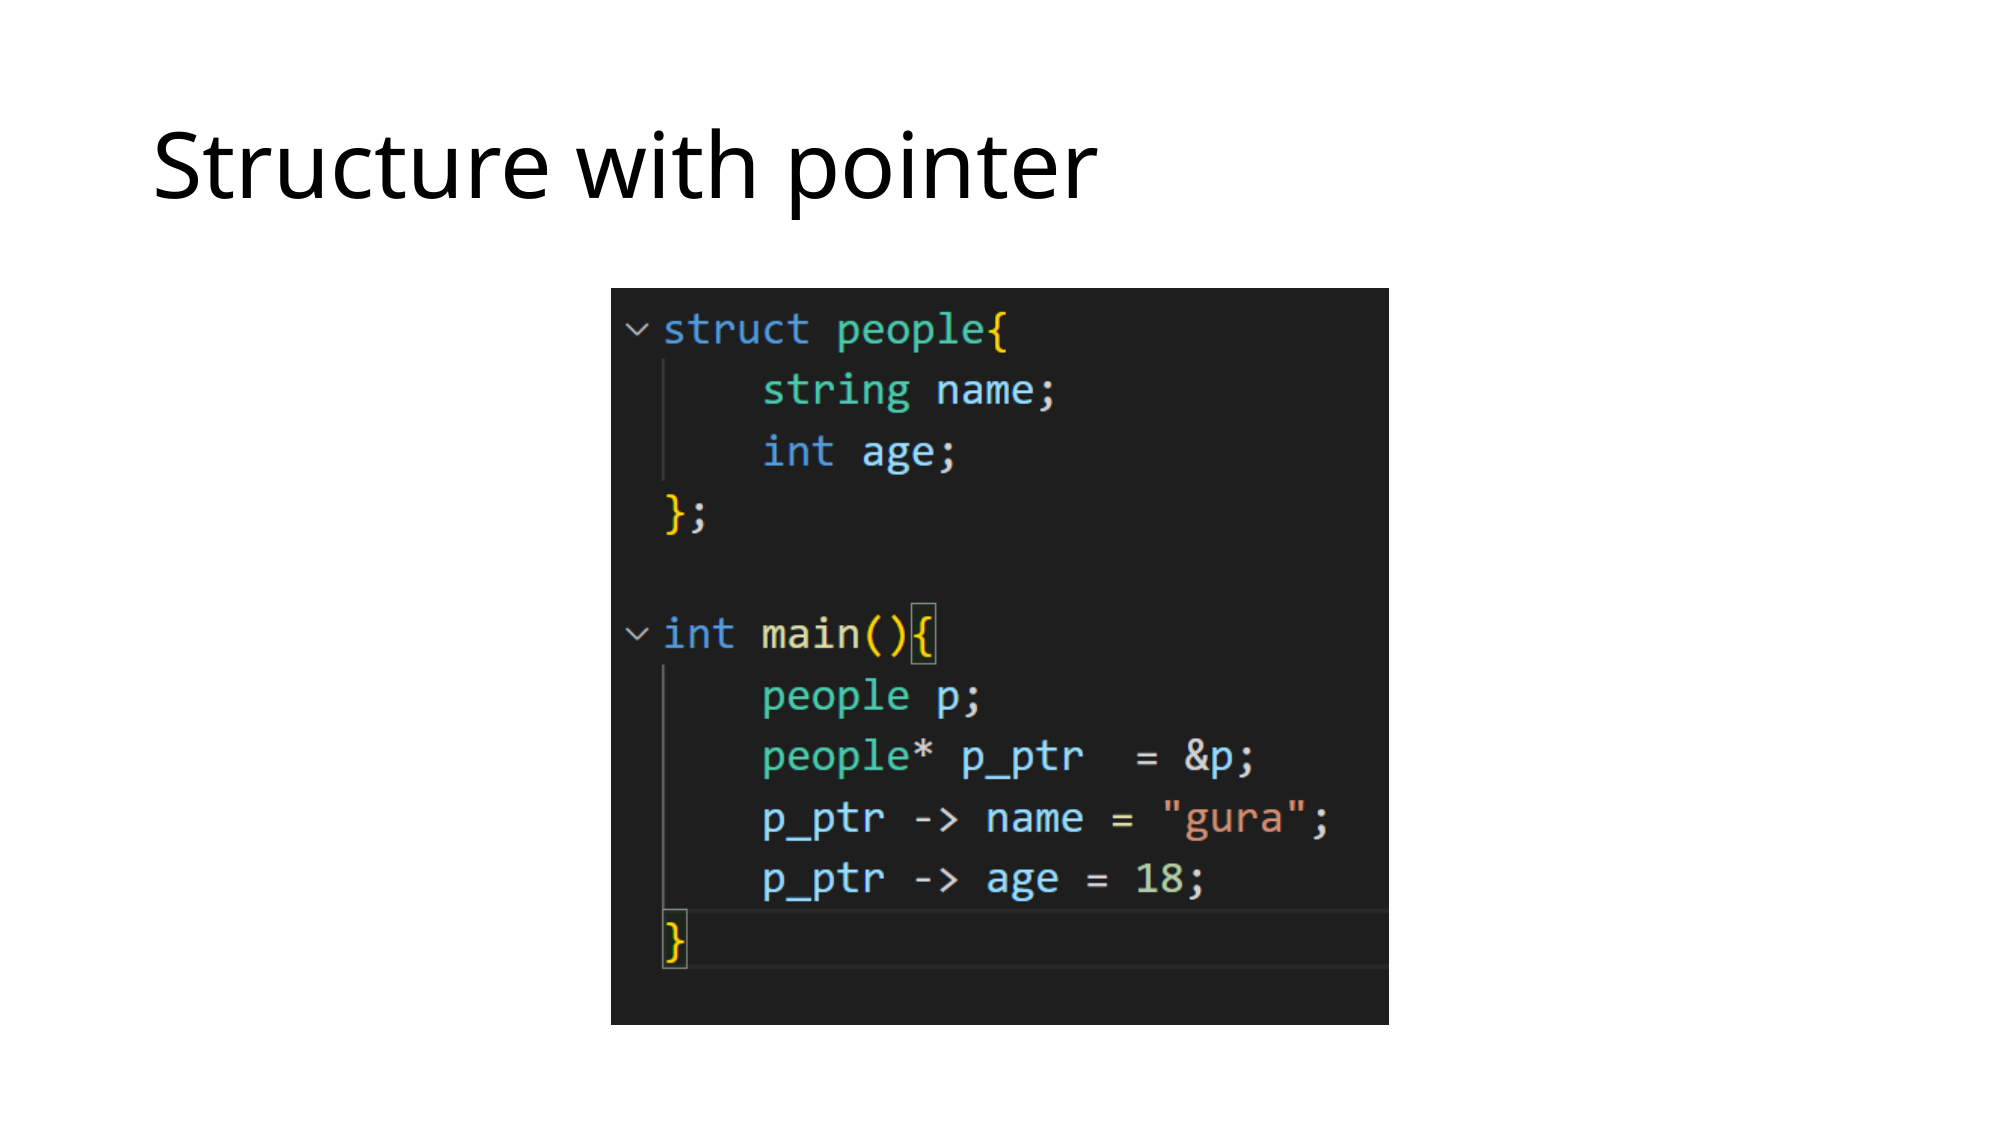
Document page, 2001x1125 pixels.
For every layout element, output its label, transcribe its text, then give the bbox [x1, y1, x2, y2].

title Structure with pointer [137, 59, 1863, 278]
picture [611, 288, 1389, 1025]
